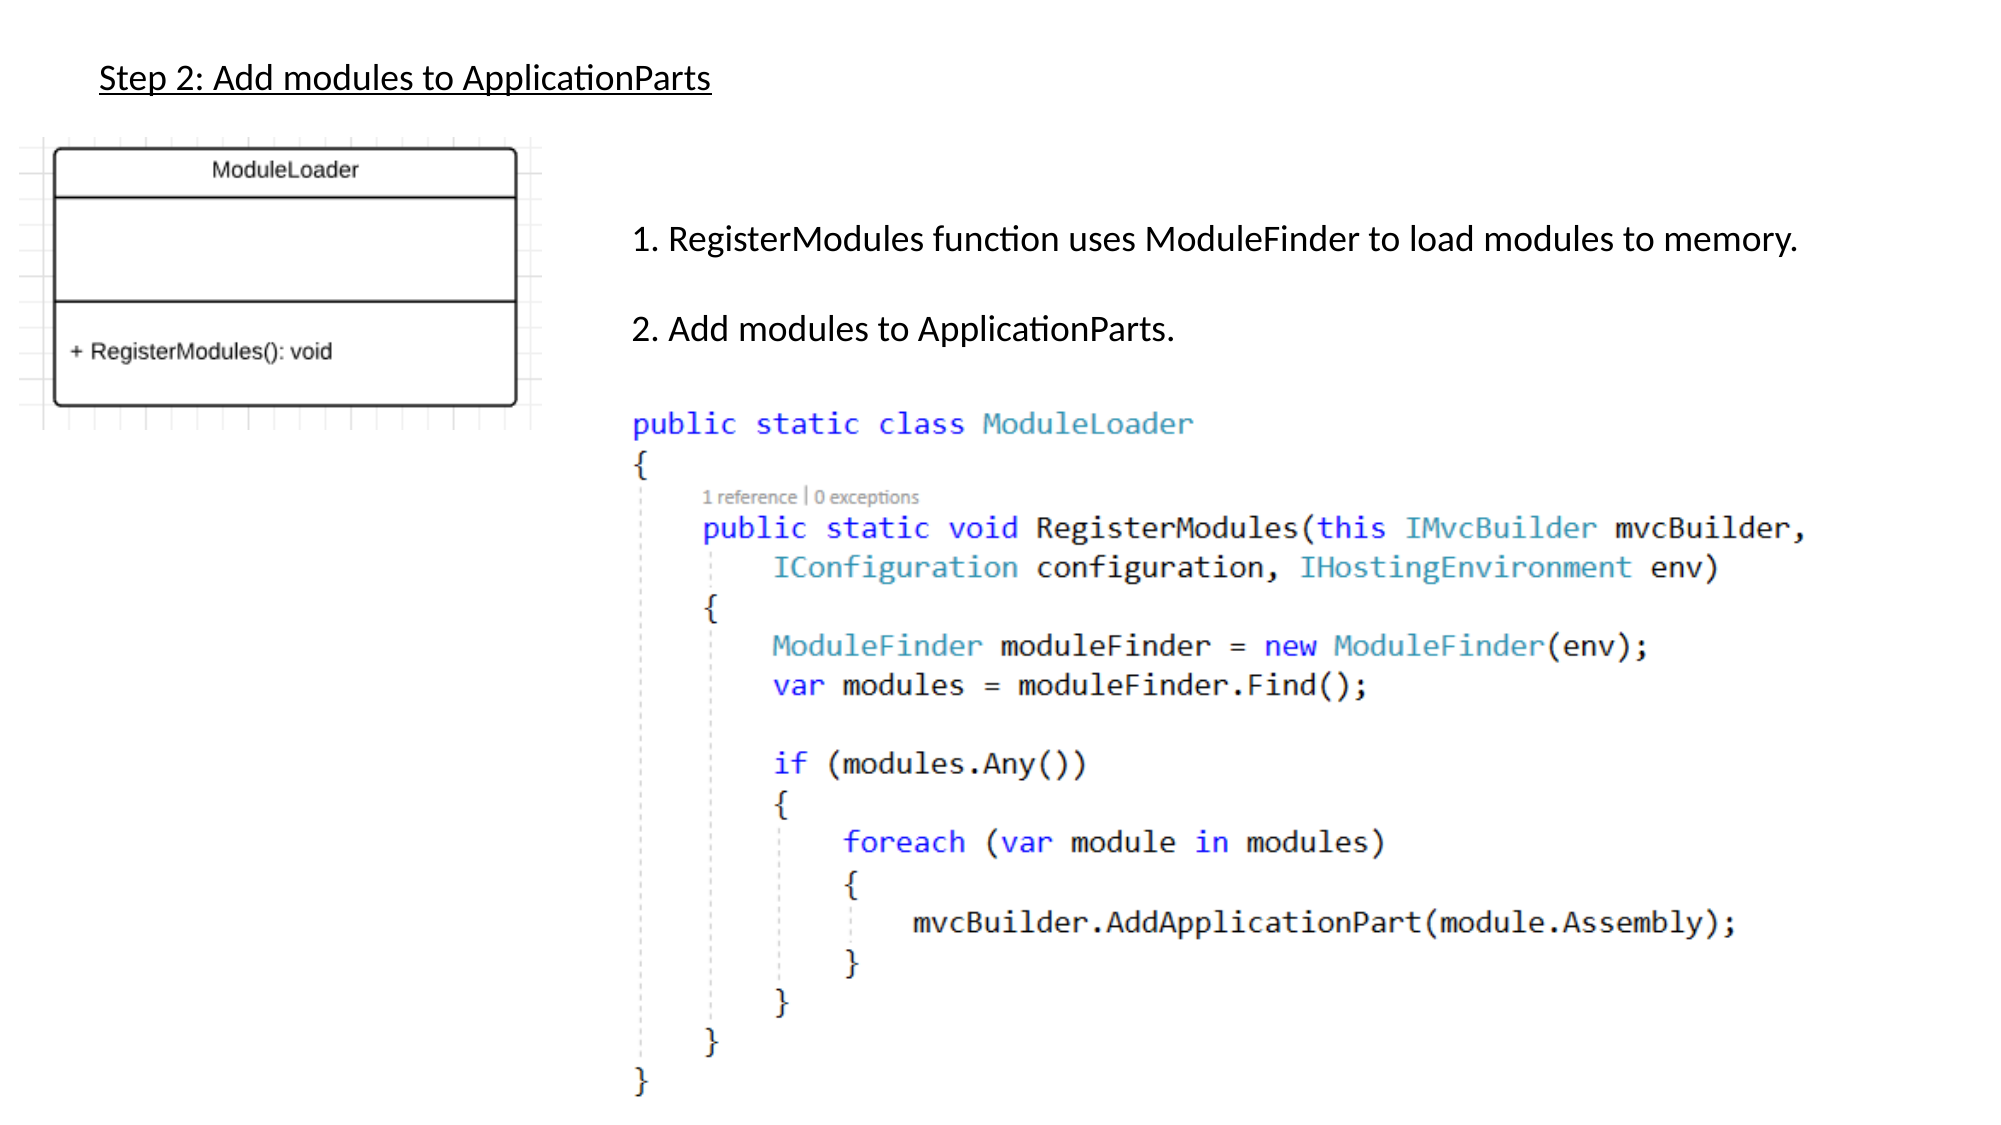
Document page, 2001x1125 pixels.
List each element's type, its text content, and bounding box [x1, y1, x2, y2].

picture [613, 400, 1822, 1112]
text_box 1. RegisterModules function uses ModuleFinder to load modules to memory. 2. Add modules to ApplicationParts. [616, 206, 1816, 357]
picture [19, 137, 542, 430]
text_box Step 2: Add modules to ApplicationParts [84, 45, 727, 106]
